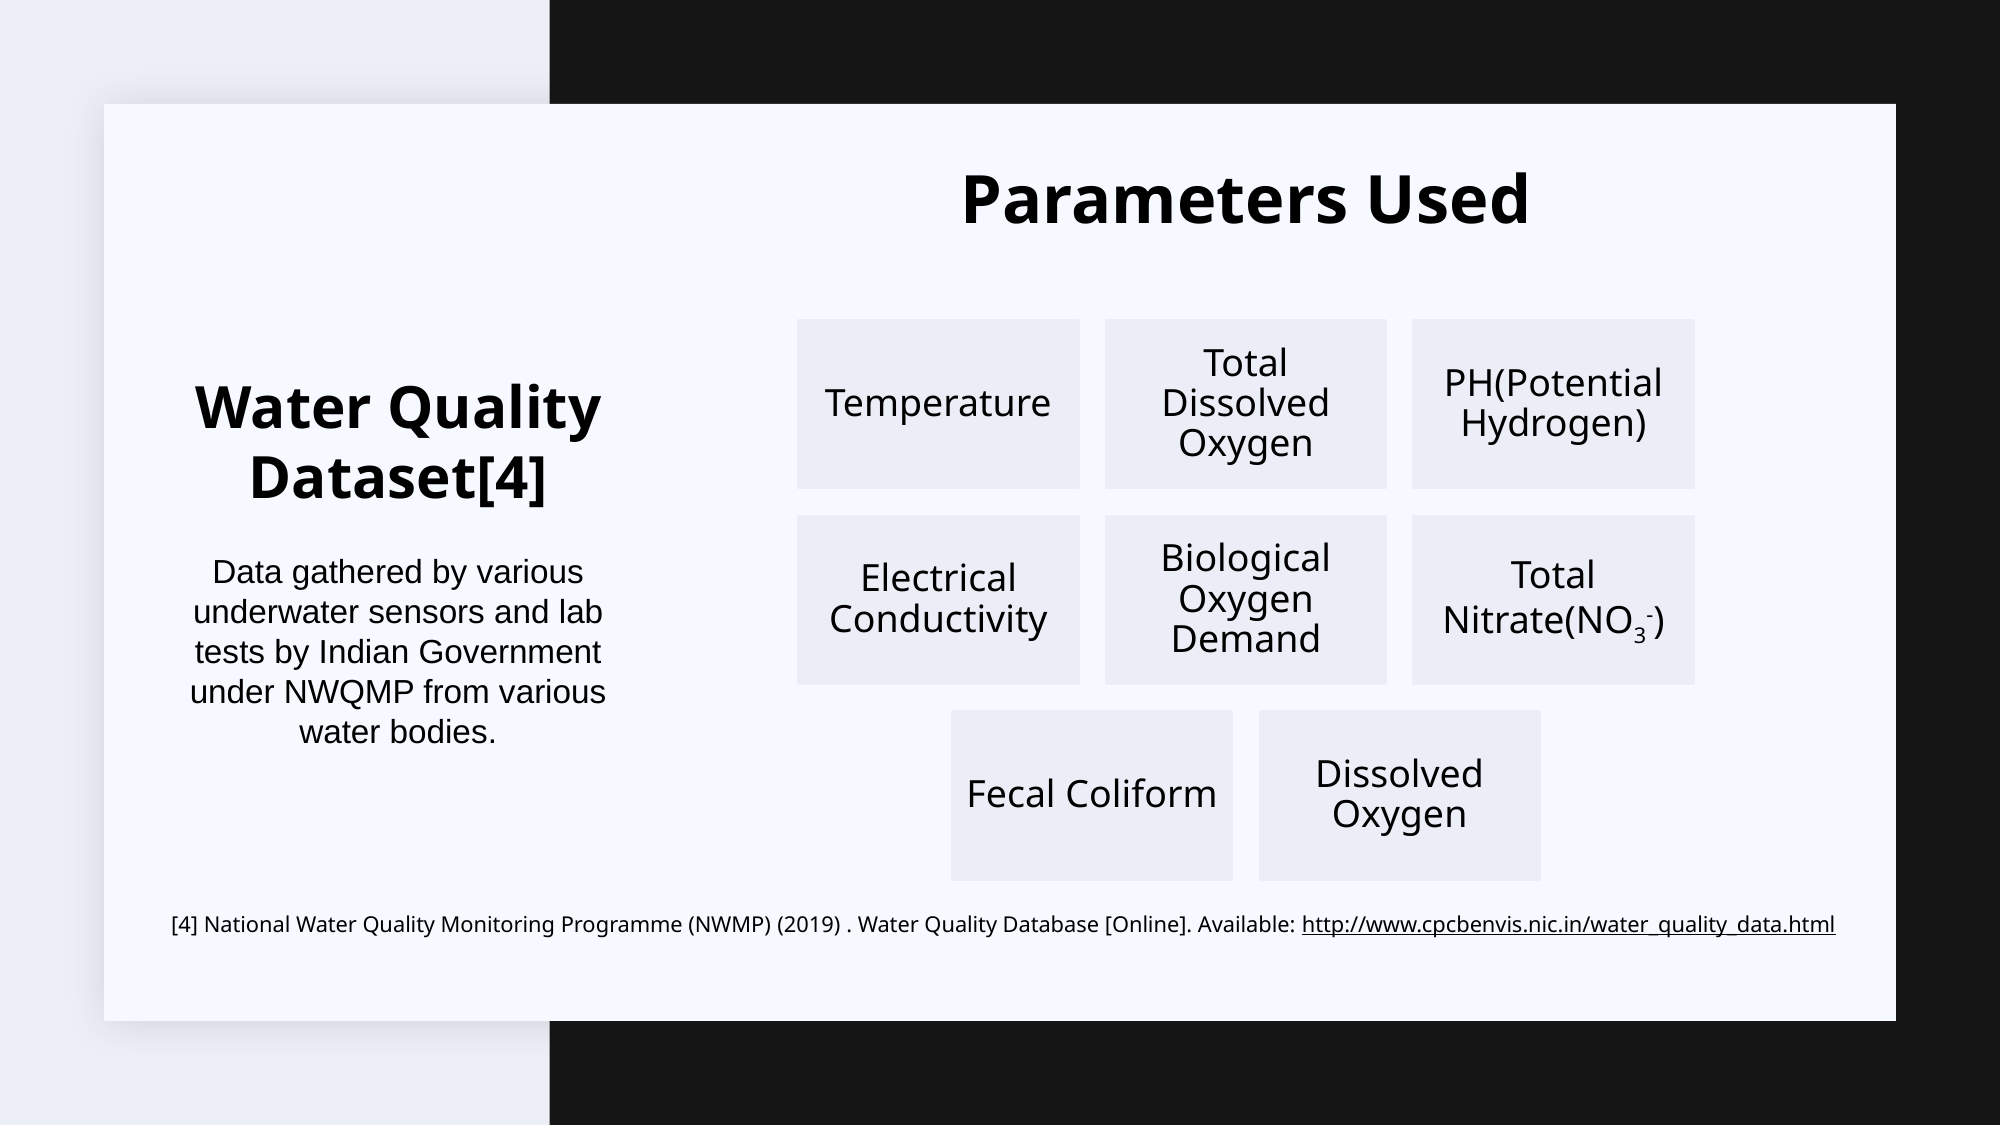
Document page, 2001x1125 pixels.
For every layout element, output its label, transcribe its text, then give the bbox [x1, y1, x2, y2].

text_box Water Quality Dataset[4] Data gathered by various underwater sensors and lab tests by Indian Government under NWQMP from various water bodies. [156, 363, 641, 838]
text_box [4] National Water Quality Monitoring Programme (NWMP) (2019) . Water Quality Database [Online]. Available: http://www.cpcbenvis.nic.in/water_quality_data.html [156, 902, 1885, 974]
text_box Parameters Used [917, 149, 1575, 245]
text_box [647, 319, 1845, 881]
